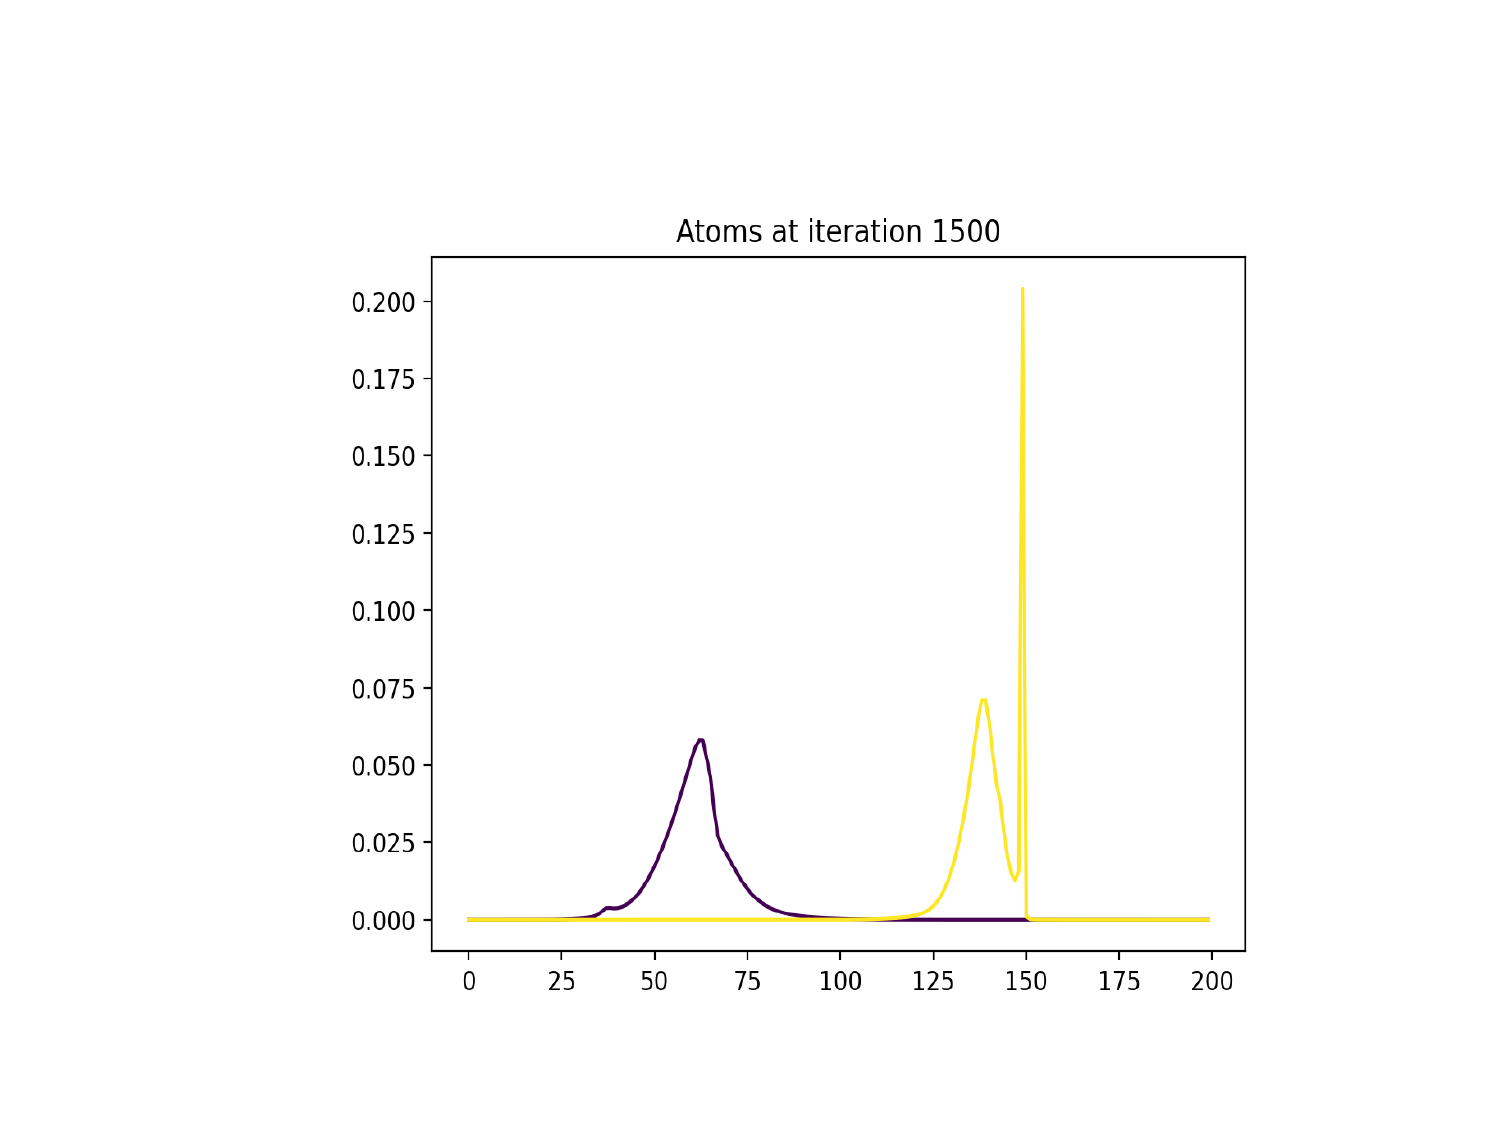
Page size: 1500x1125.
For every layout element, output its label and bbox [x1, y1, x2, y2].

picture [299, 149, 1351, 1051]
